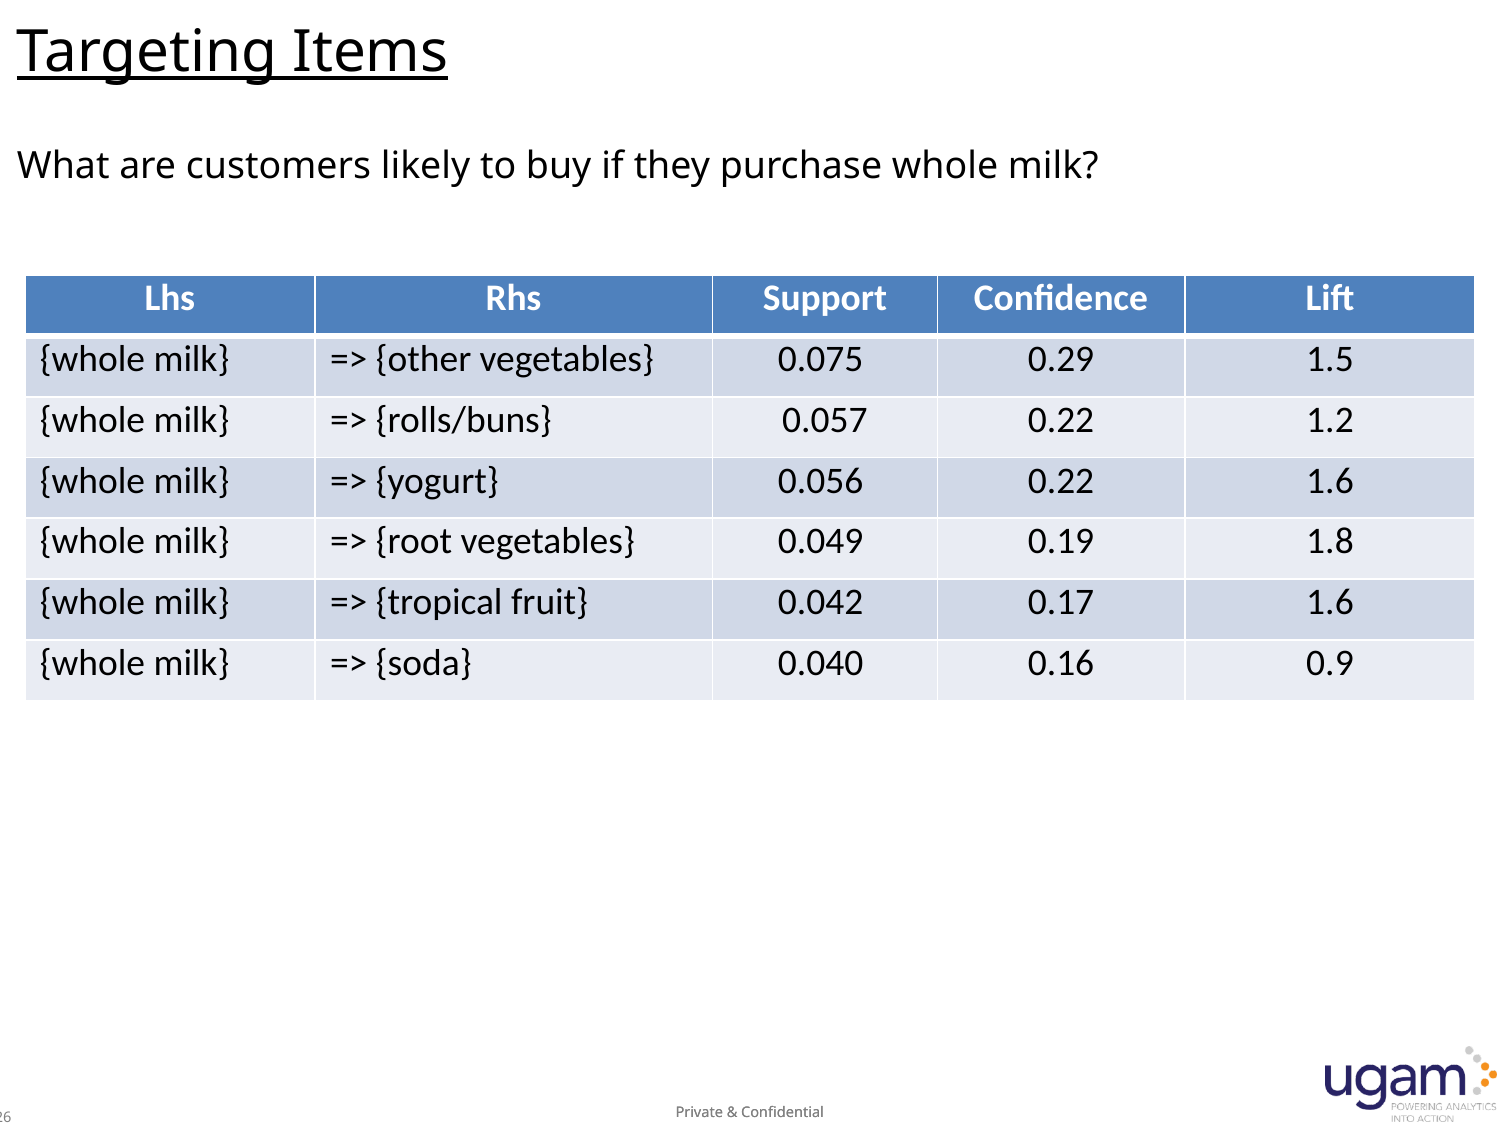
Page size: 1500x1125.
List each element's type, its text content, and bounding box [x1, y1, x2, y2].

table_header Rhs [316, 276, 712, 333]
table_cell => {other vegetables} [316, 339, 712, 396]
table_cell 0.19 [938, 519, 1184, 578]
table_cell 0.16 [938, 641, 1184, 700]
table_cell => {tropical fruit} [316, 580, 712, 639]
table_cell {whole milk} [26, 580, 314, 639]
table_header Confidence [938, 276, 1184, 333]
table_cell 0.040 [713, 641, 937, 700]
title Targeting Items What are customers likely to buy if they purchase whole milk? [1, 0, 1500, 250]
table_cell => {rolls/buns} [316, 398, 712, 457]
table_cell {whole milk} [26, 398, 314, 457]
table_cell {whole milk} [26, 339, 314, 396]
table_cell 1.6 [1186, 458, 1474, 517]
table_header Lhs [26, 276, 314, 333]
table_header Support [713, 276, 937, 333]
table_cell {whole milk} [26, 641, 314, 700]
table_cell 0.075 [713, 339, 937, 396]
table_cell 1.5 [1186, 339, 1474, 396]
table_cell 0.17 [938, 580, 1184, 639]
table_cell 0.057 [713, 398, 937, 457]
table_cell 0.22 [938, 398, 1184, 457]
table_header Lift [1186, 276, 1474, 333]
table_cell => {soda} [316, 641, 712, 700]
table_cell 0.056 [713, 458, 937, 517]
table_cell 0.29 [938, 339, 1184, 396]
table_cell => {yogurt} [316, 458, 712, 517]
table_cell 0.9 [1186, 641, 1474, 700]
table_cell 0.22 [938, 458, 1184, 517]
table_cell 0.042 [713, 580, 937, 639]
table_cell {whole milk} [26, 519, 314, 578]
table_cell 1.8 [1186, 519, 1474, 578]
table_cell 1.6 [1186, 580, 1474, 639]
table_cell => {root vegetables} [316, 519, 712, 578]
picture [1325, 1046, 1497, 1122]
table_cell {whole milk} [26, 458, 314, 517]
table_cell 1.2 [1186, 398, 1474, 457]
table_cell 0.049 [713, 519, 937, 578]
